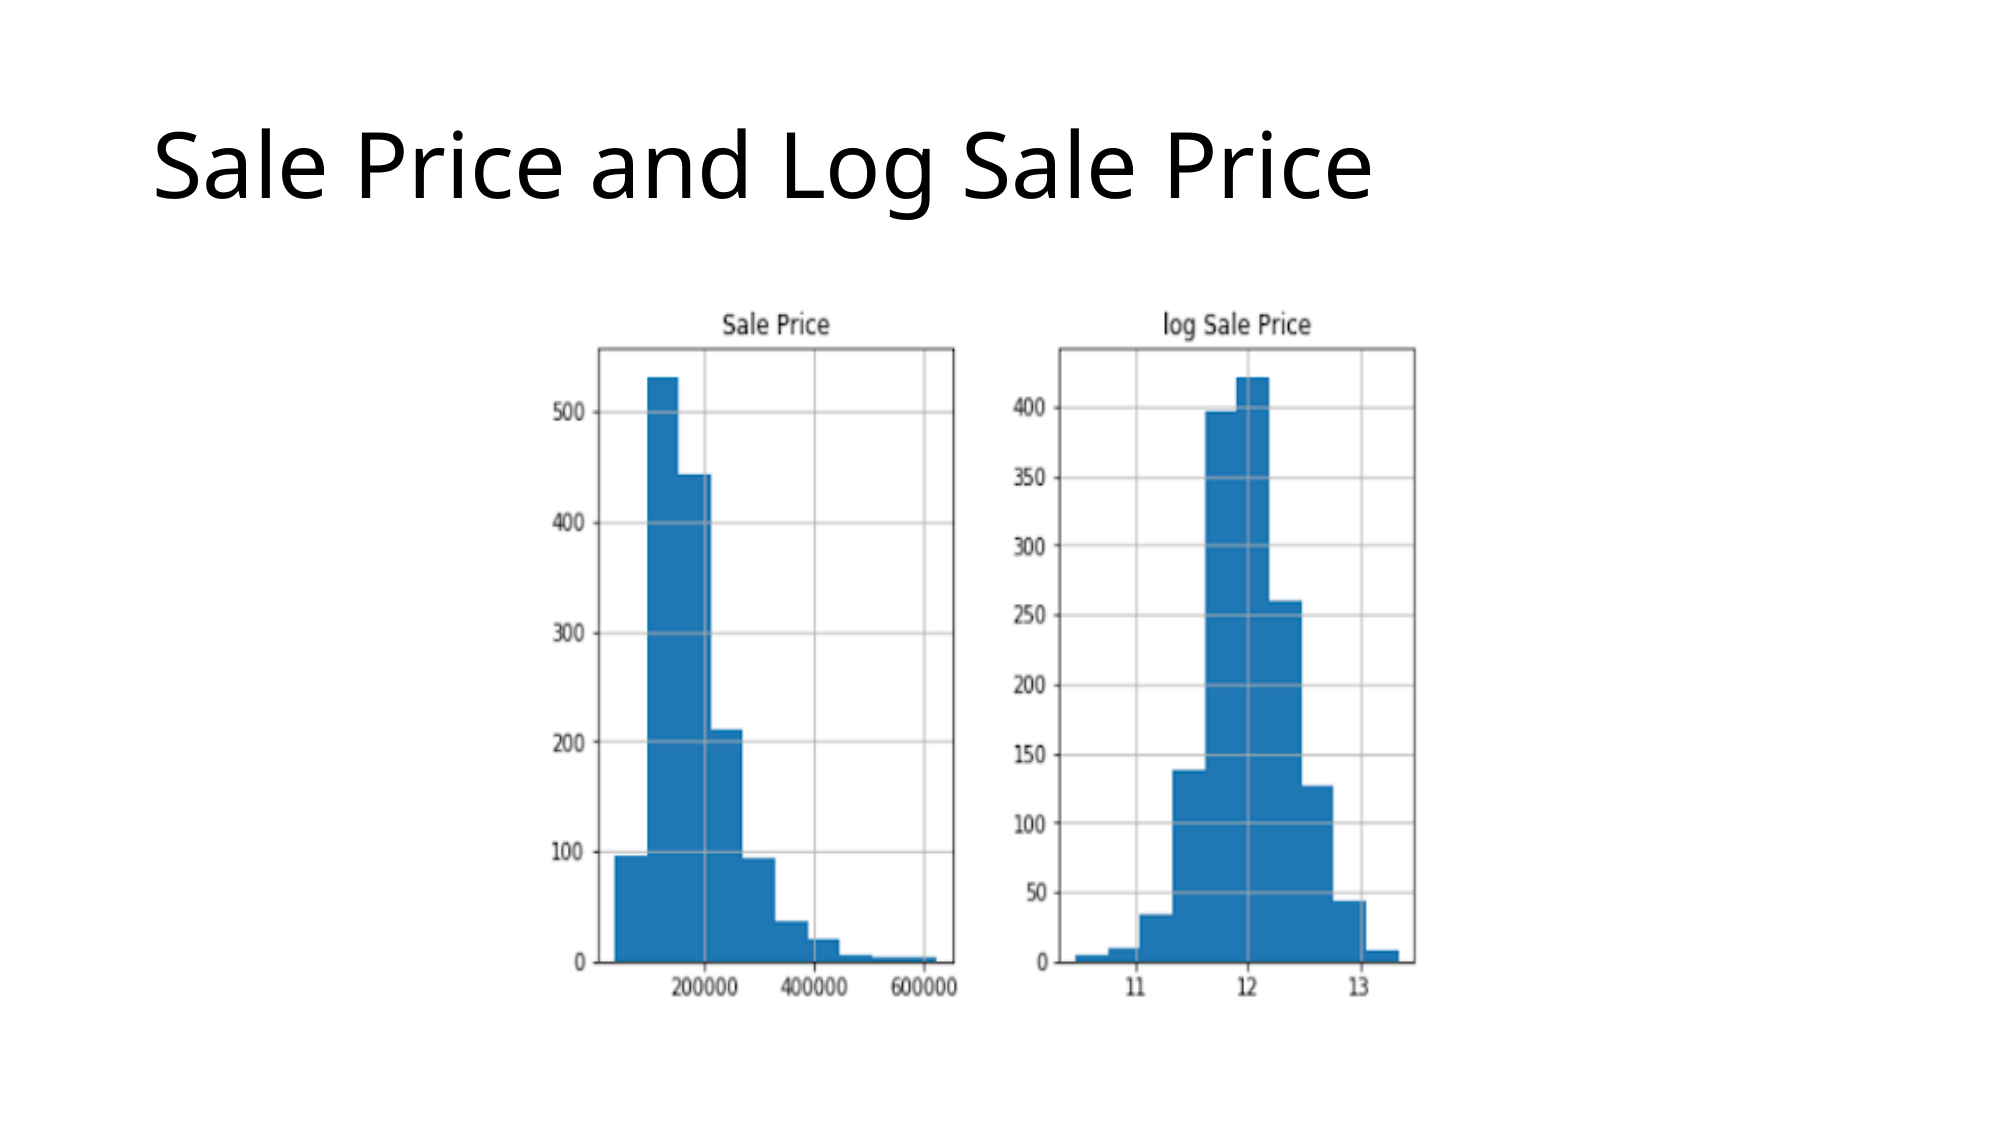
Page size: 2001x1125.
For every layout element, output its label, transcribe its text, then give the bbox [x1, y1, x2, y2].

title Sale Price and Log Sale Price [137, 59, 1863, 278]
picture [474, 299, 1496, 1014]
